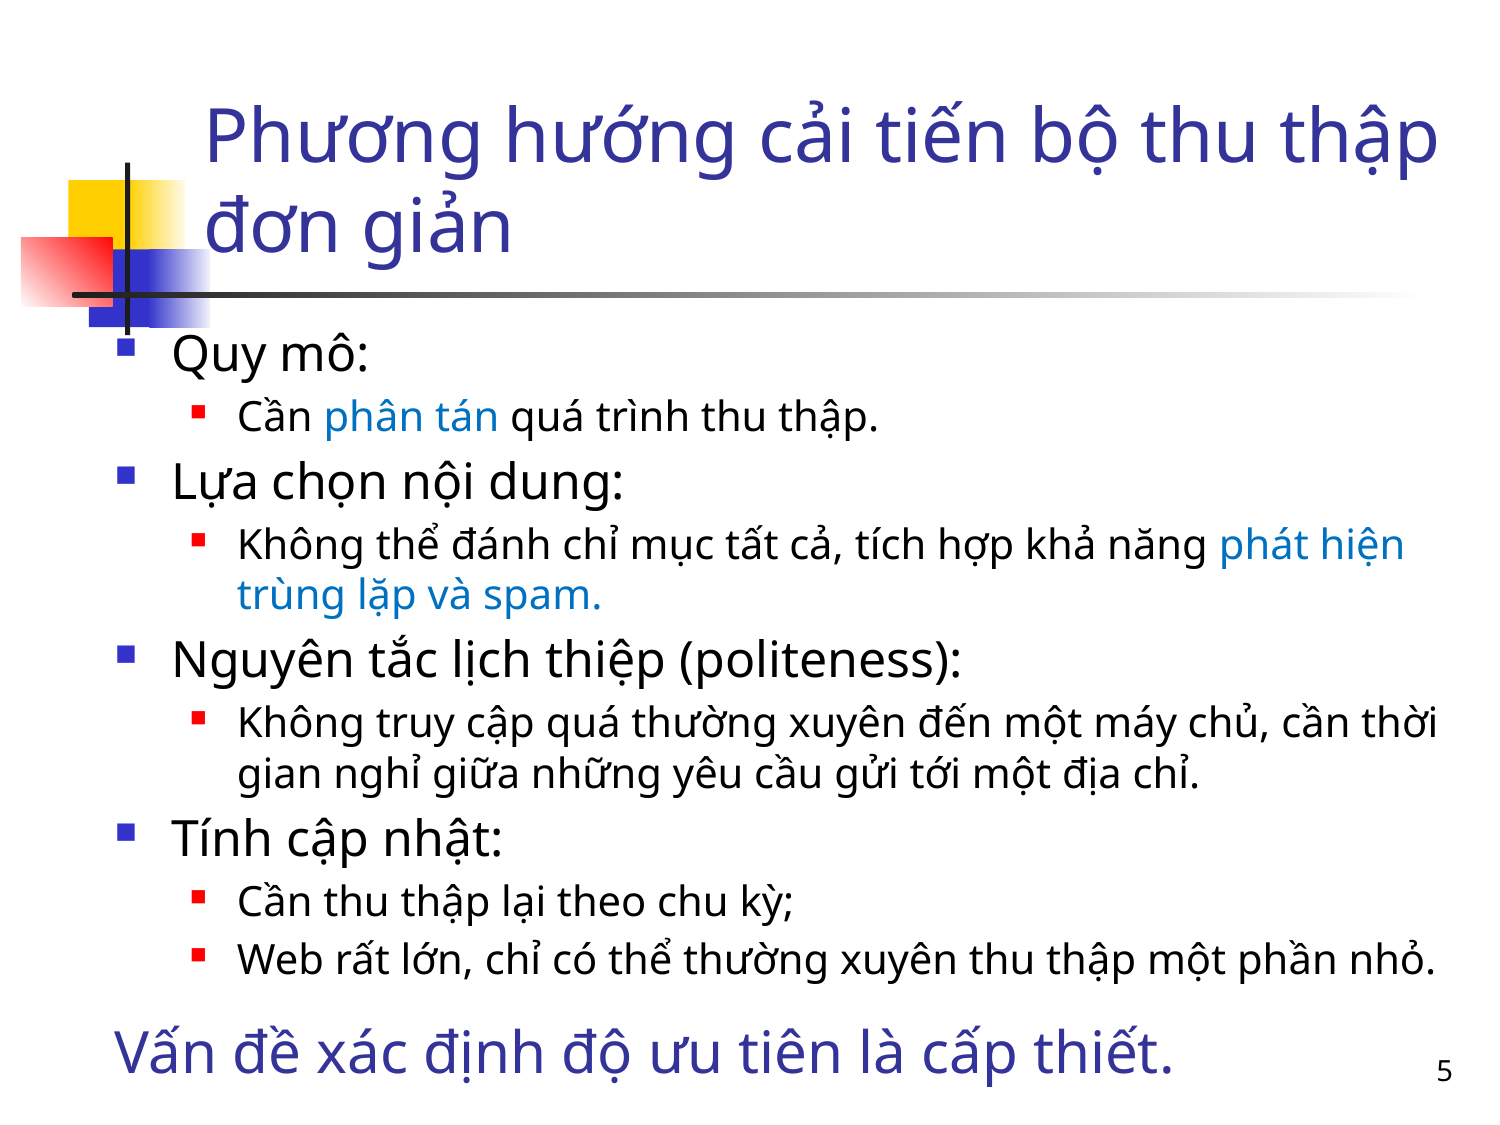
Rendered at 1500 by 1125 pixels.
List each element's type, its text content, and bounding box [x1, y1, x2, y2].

text_box Quy mô: Cần phân tán quá trình thu thập. Lựa chọn nội dung: Không thể đánh chỉ mục tất cả, tích hợp khả năng phát hiện trùng lặp và spam. Nguyên tắc lịch thiệp (politeness): Không truy cập quá thường xuyên đến một máy chủ, cần thời gian nghỉ giữa những yêu cầu gửi tới một địa chỉ. Tính cập nhật: Cần thu thập lại theo chu kỳ; Web rất lớn, chỉ có thể thường xuyên thu thập một phần nhỏ. [100, 313, 1483, 1009]
text_box <number> [1258, 1024, 1468, 1100]
text_box Phương hướng cải tiến bộ thu thập đơn giản [188, 35, 1467, 275]
text_box Vấn đề xác định độ ưu tiên là cấp thiết. [100, 1008, 1258, 1125]
